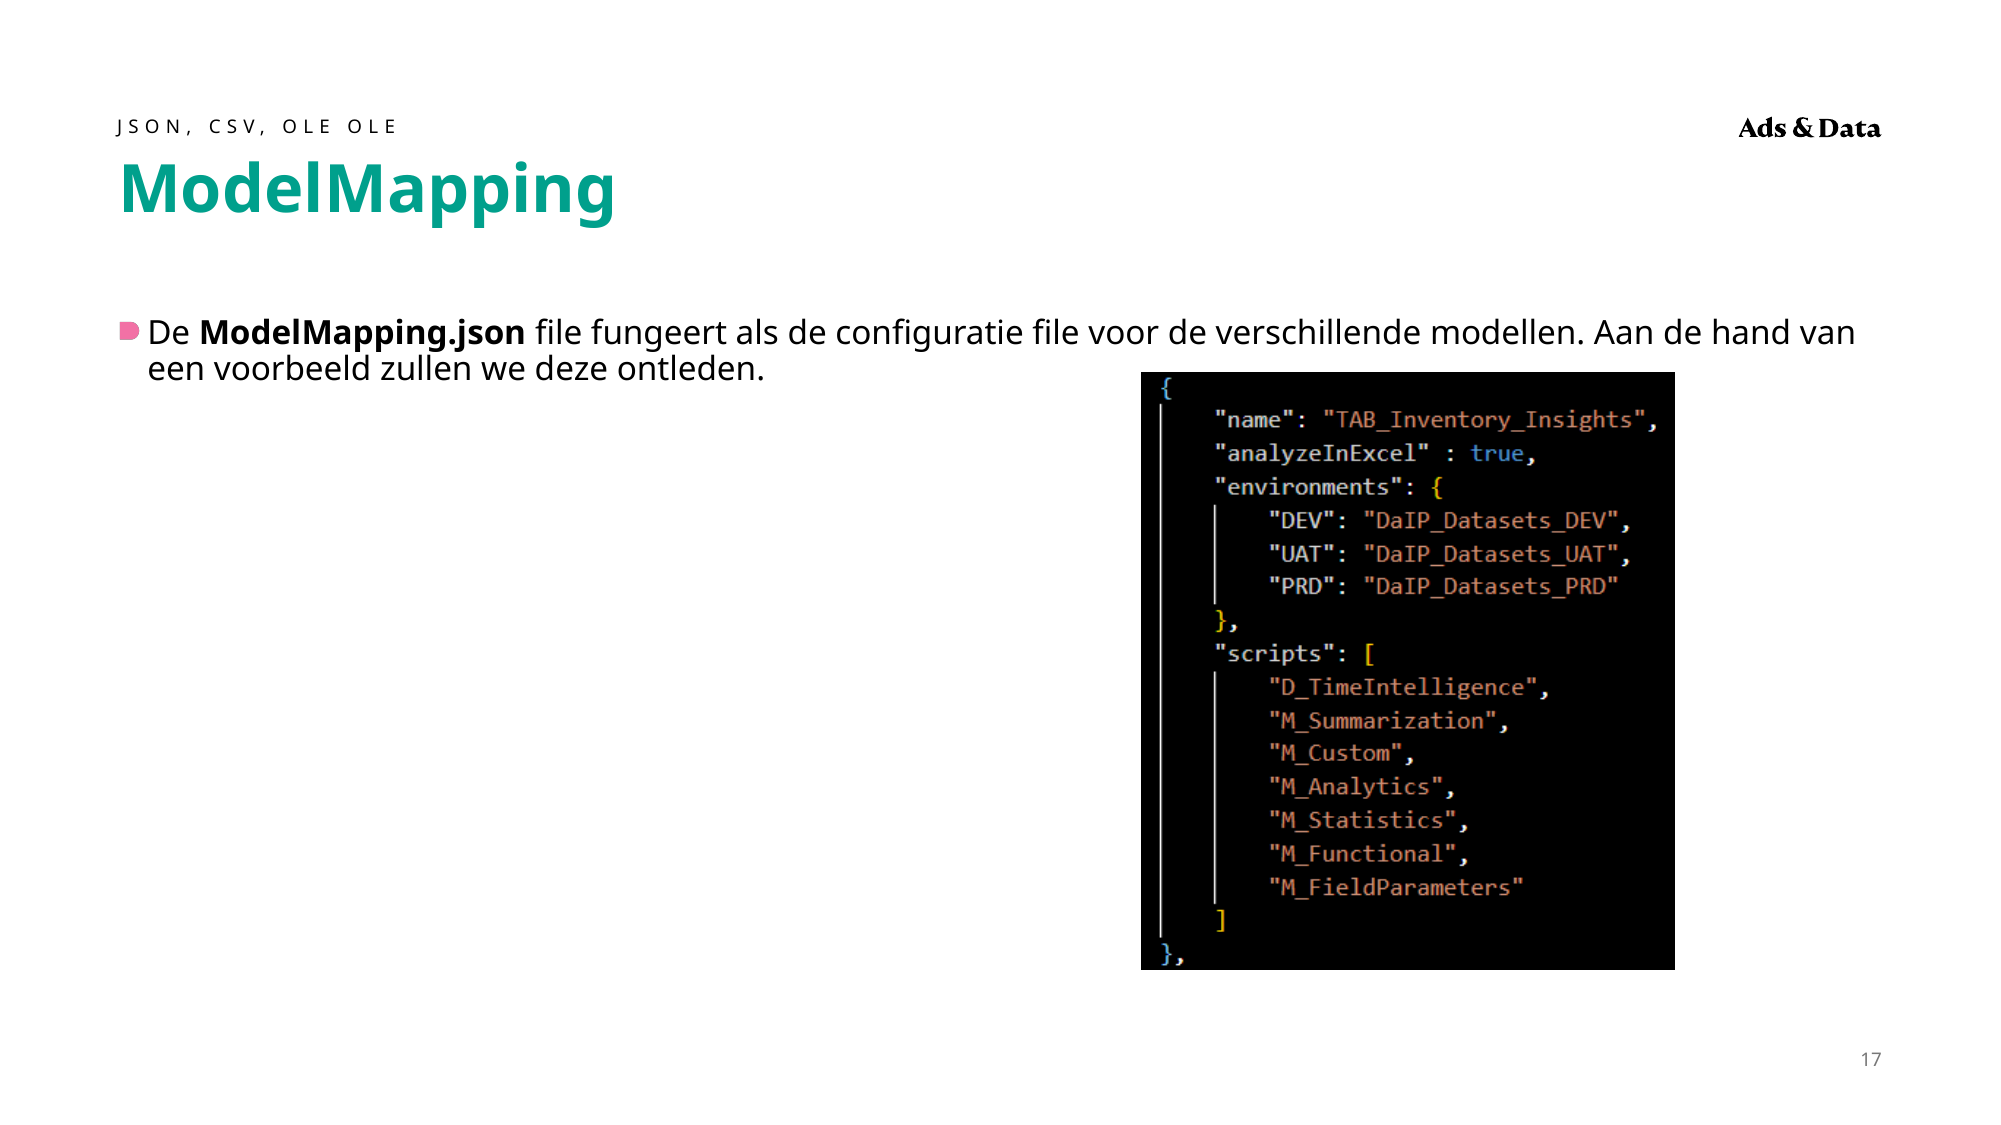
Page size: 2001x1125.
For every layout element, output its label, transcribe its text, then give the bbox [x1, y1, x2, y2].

picture [118, 321, 138, 342]
list De ModelMapping.json file fungeert als de configuratie file voor de verschillende modellen. Aan de hand van een voorbeeld zullen we deze ontleden. [118, 315, 1882, 914]
title ModelMapping [118, 154, 1709, 228]
picture [1141, 372, 1675, 971]
slide_number 17 [1834, 1049, 1882, 1072]
list Json, csv, ole ole [117, 117, 940, 138]
